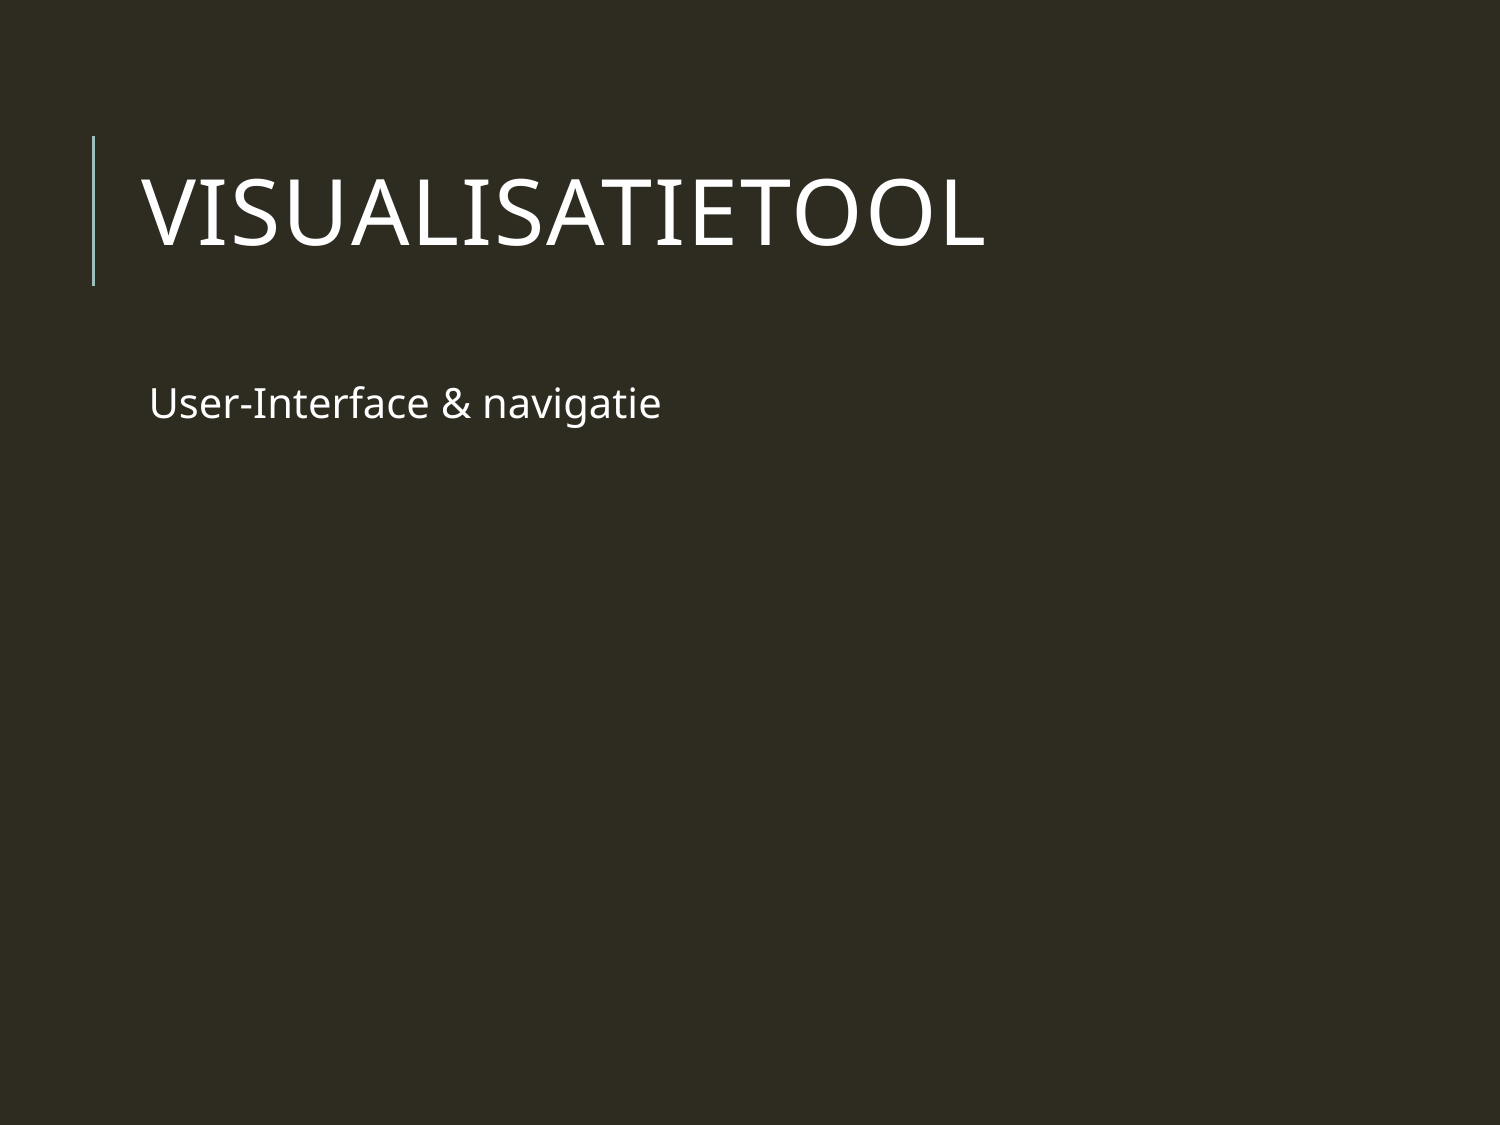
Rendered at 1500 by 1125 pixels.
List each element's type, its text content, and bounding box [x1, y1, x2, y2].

list User-Interface & navigatie [126, 375, 1322, 1035]
title Visualisatietool [126, 96, 1322, 342]
